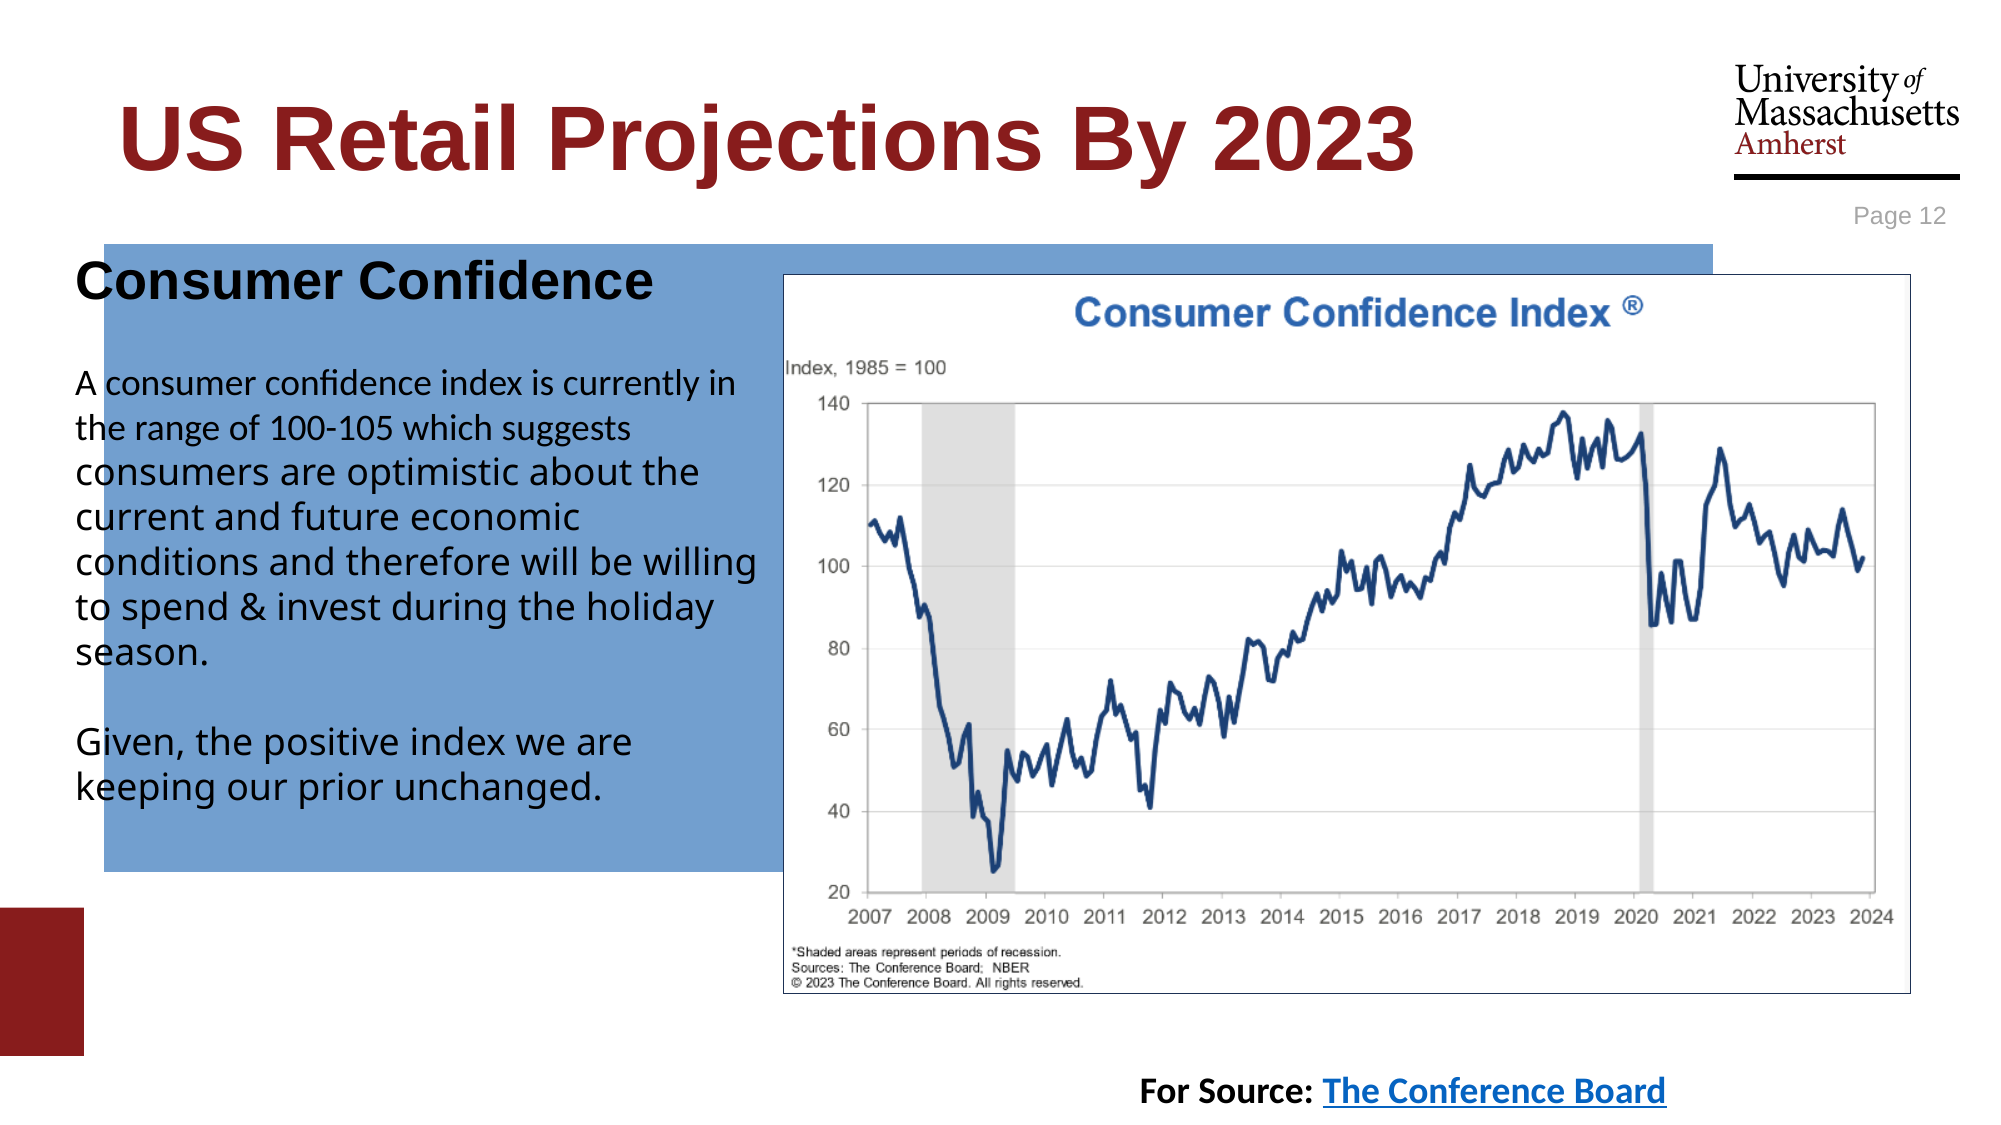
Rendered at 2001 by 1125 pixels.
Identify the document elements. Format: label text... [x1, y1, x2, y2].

text_box A consumer confidence index is currently in the range of 100-105 which suggests consumers are optimistic about the current and future economic conditions and therefore will be willing to spend & invest during the holiday season. Given, the positive index we are keeping our prior unchanged. [60, 350, 783, 816]
picture [1733, 64, 1959, 155]
text_box Consumer Confidence [60, 245, 922, 336]
slide_number Page 12 [1735, 184, 1962, 245]
picture [783, 274, 1911, 994]
text_box For Source: The Conference Board [1125, 1058, 1778, 1119]
title US Retail Projections By 2023 [103, 67, 1712, 215]
